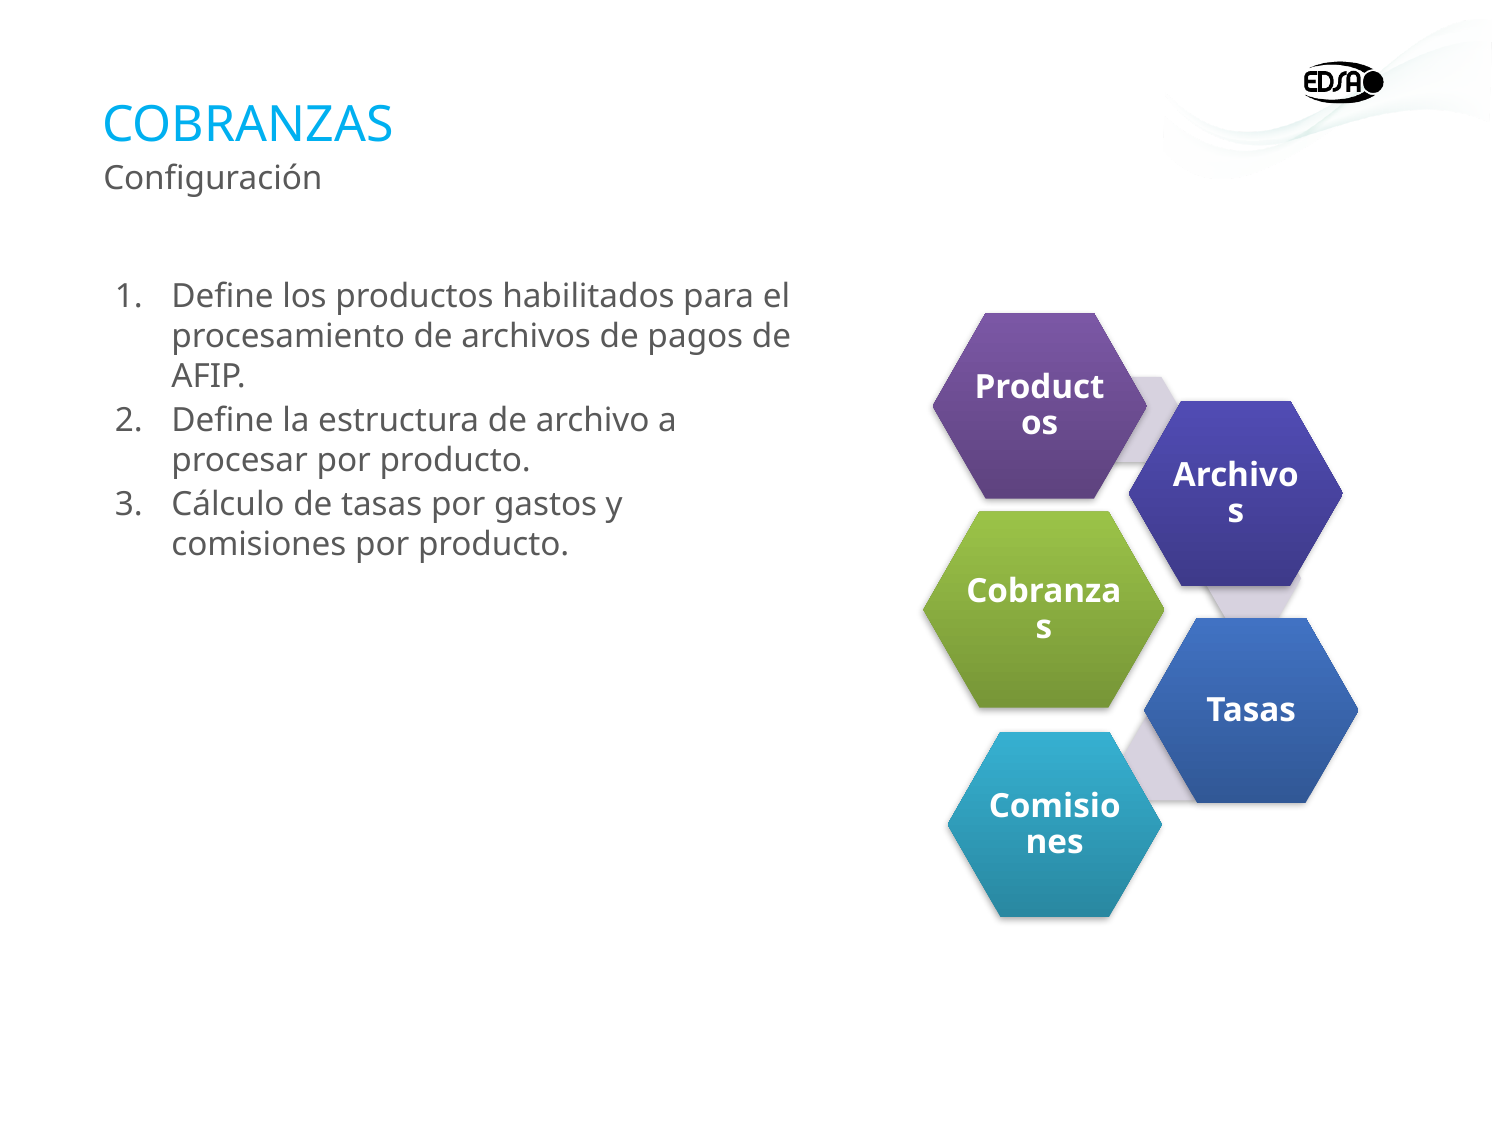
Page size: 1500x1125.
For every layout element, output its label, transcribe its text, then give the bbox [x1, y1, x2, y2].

text_box Cobranzas [87, 84, 1081, 179]
text_box Configuración [88, 148, 1244, 204]
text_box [799, 279, 1494, 918]
text_box Define los productos habilitados para el procesamiento de archivos de pagos de AFIP. Define la estructura de archivo a procesar por producto. Cálculo de tasas por gastos y comisiones por producto. [100, 267, 809, 624]
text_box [1163, 18, 1492, 180]
